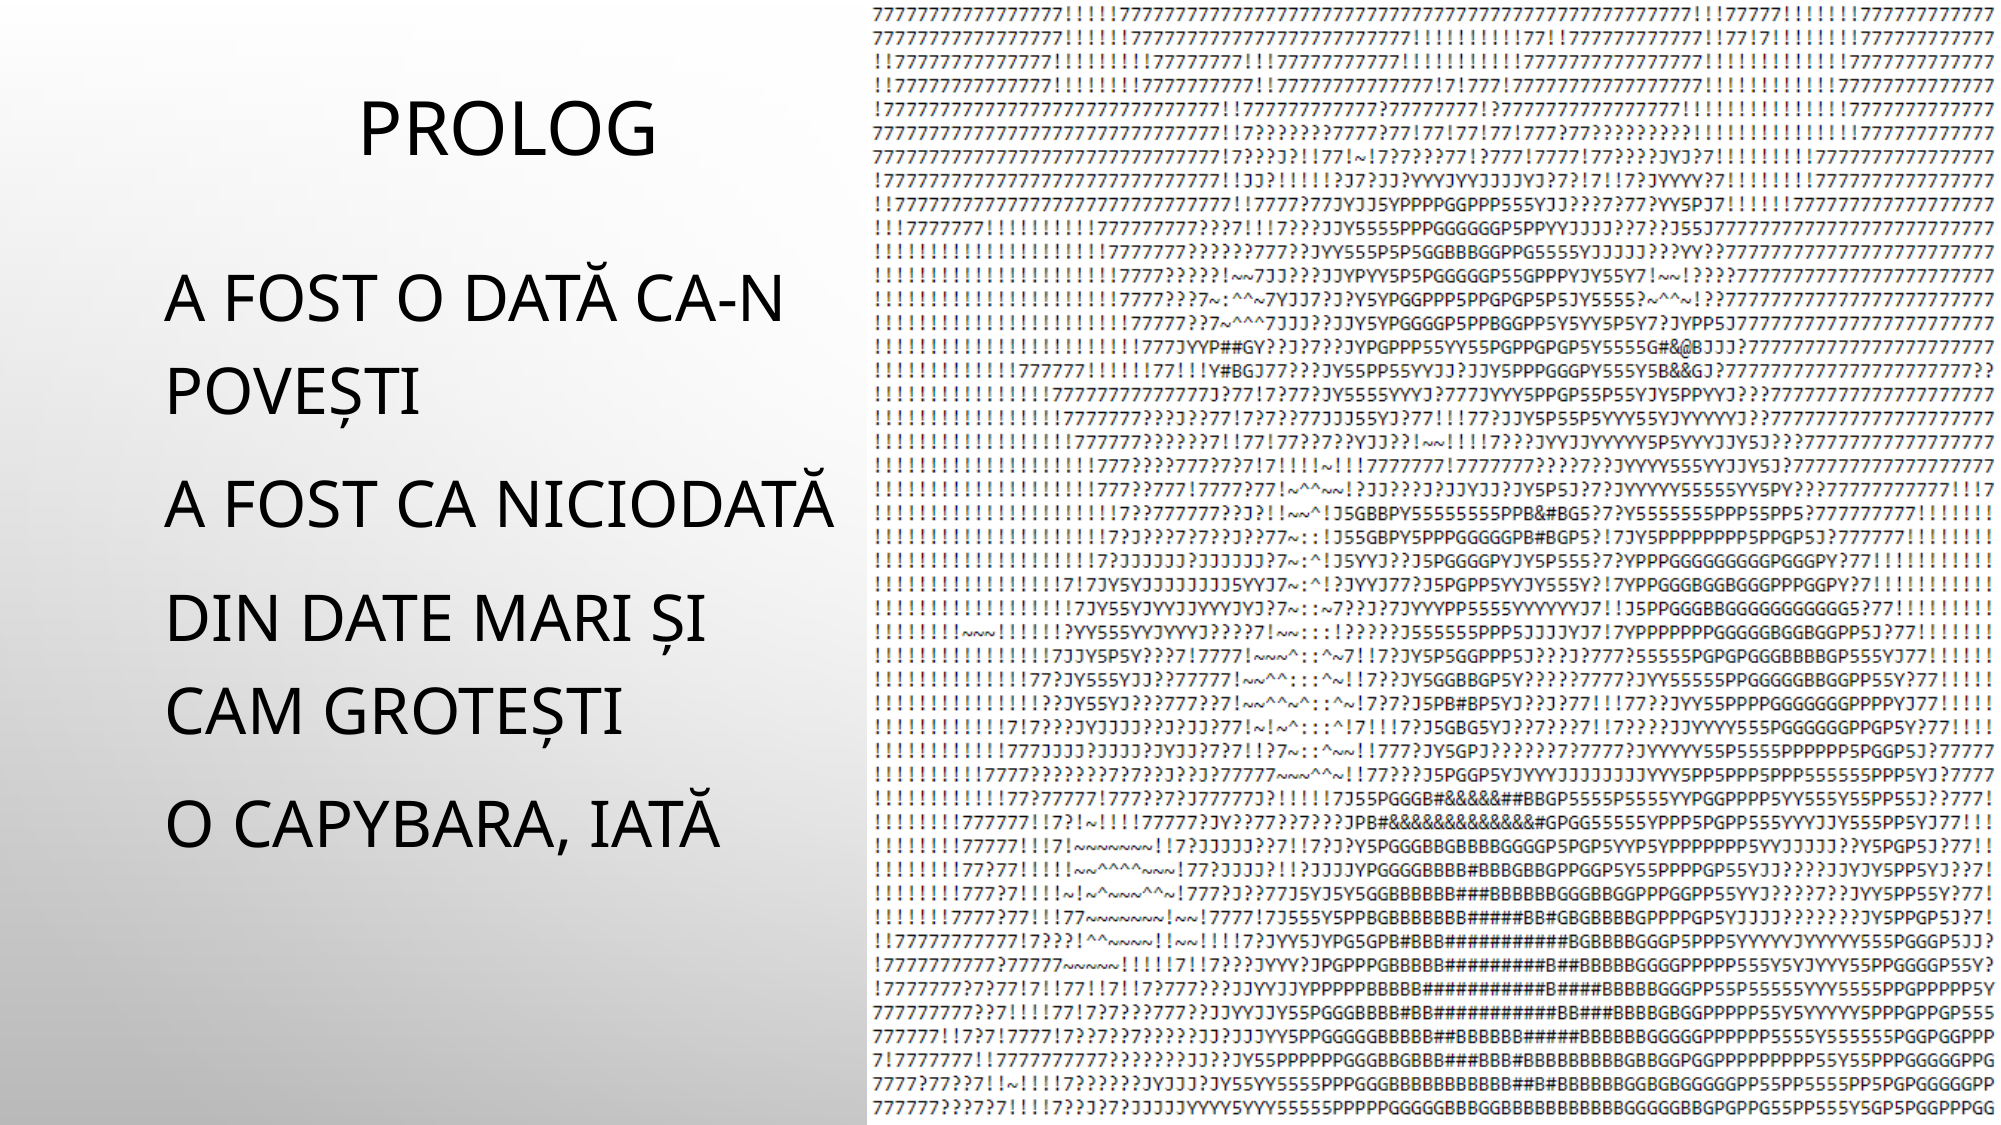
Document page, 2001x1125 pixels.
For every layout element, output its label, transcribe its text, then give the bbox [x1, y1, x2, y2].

picture [0, 0, 2000, 1125]
title prolog [149, 0, 864, 233]
list A fost o dată ca-n povești A fost ca niciodată Din date mari și cam grotești O Capybara, iată [149, 233, 861, 950]
